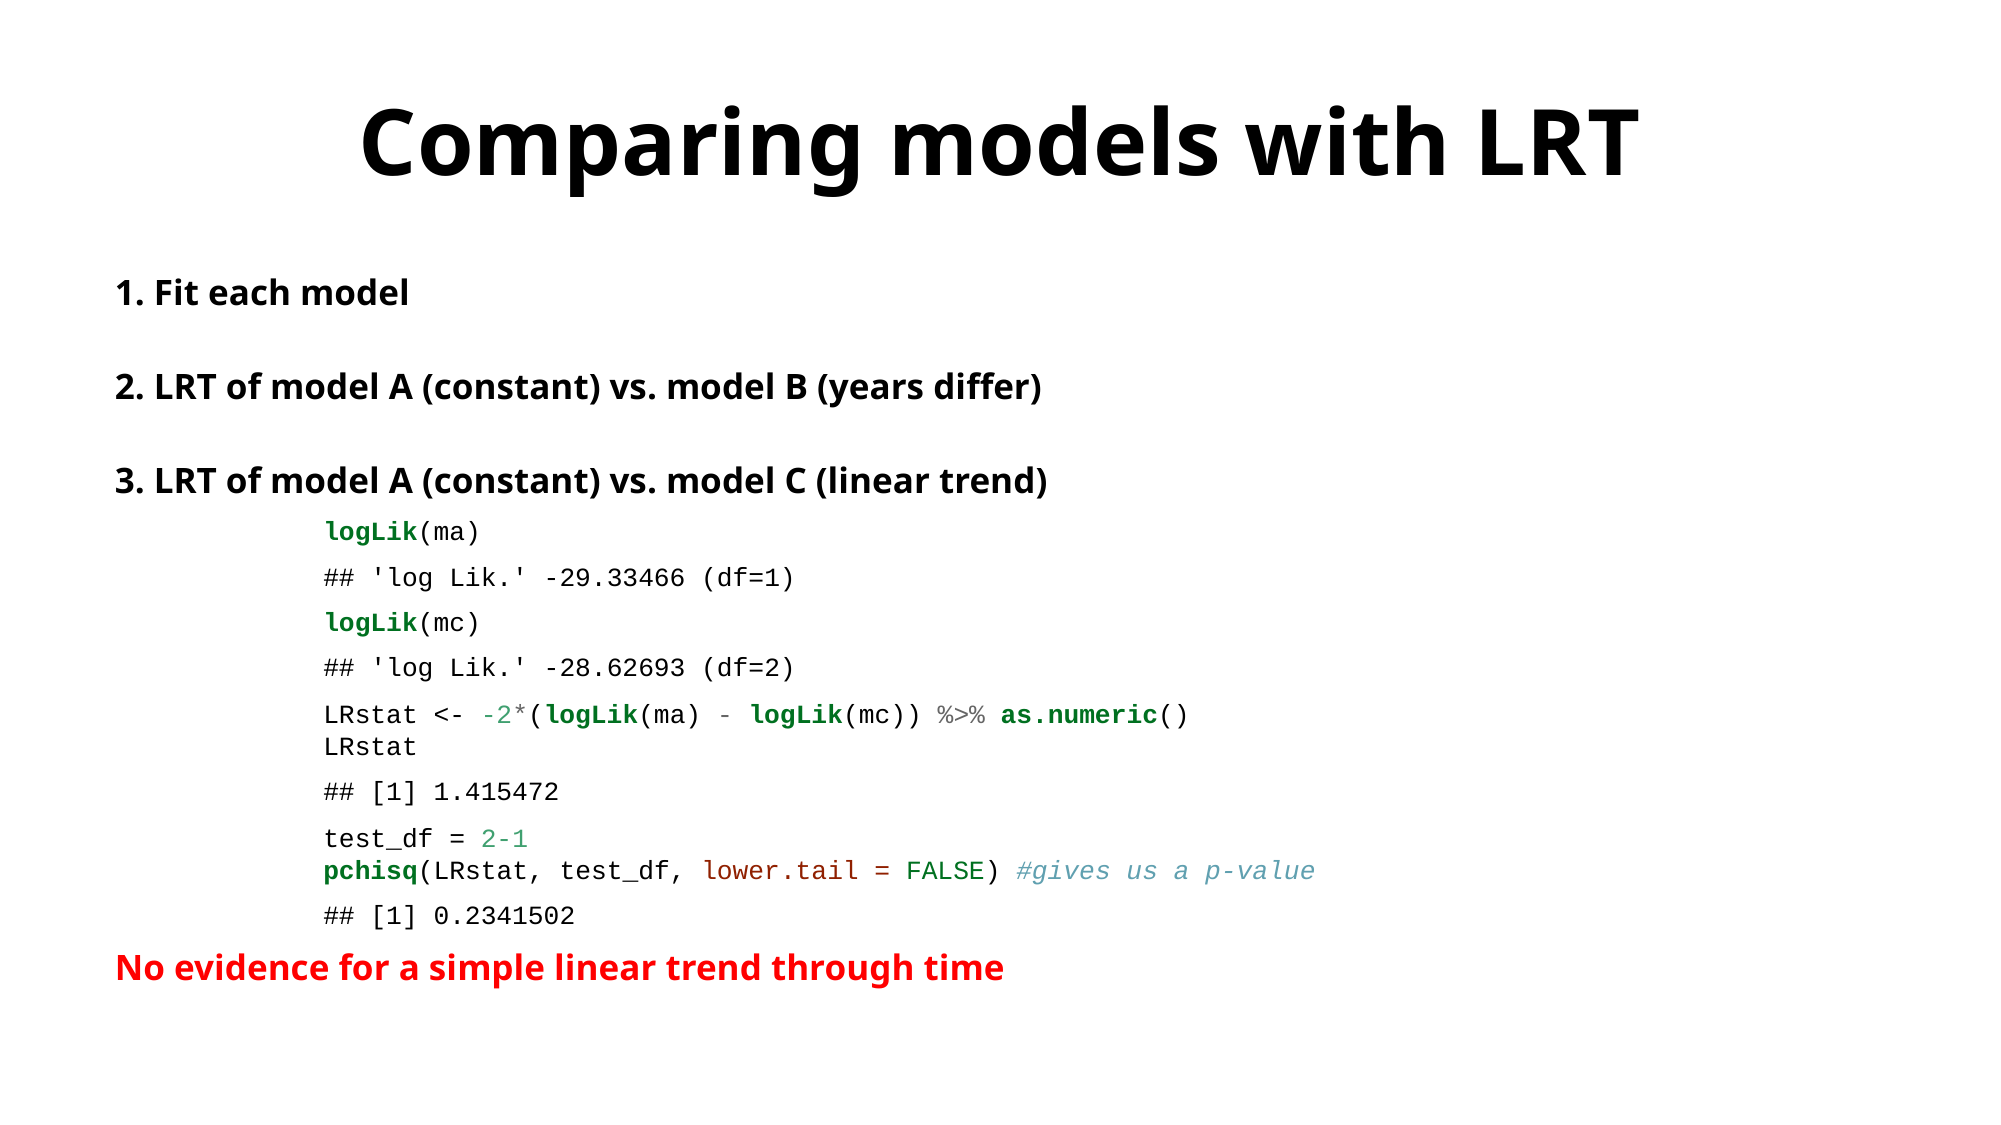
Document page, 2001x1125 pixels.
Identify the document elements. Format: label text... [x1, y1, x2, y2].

title Comparing models with LRT [99, 45, 1900, 233]
list 1. Fit each model 2. LRT of model A (constant) vs. model B (years differ) 3. LRT of model A (constant) vs. model C (linear trend) logLik(ma) ## 'log Lik.' -29.33466 (df=1) logLik(mc) ## 'log Lik.' -28.62693 (df=2) LRstat <- -2*(logLik(ma) - logLik(mc)) %>% as.numeric() LRstat ## [1] 1.415472 test_df = 2-1 pchisq(LRstat, test_df, lower.tail = FALSE) #gives us a p-value ## [1] 0.2341502 No evidence for a simple linear trend through time [99, 262, 1900, 1005]
